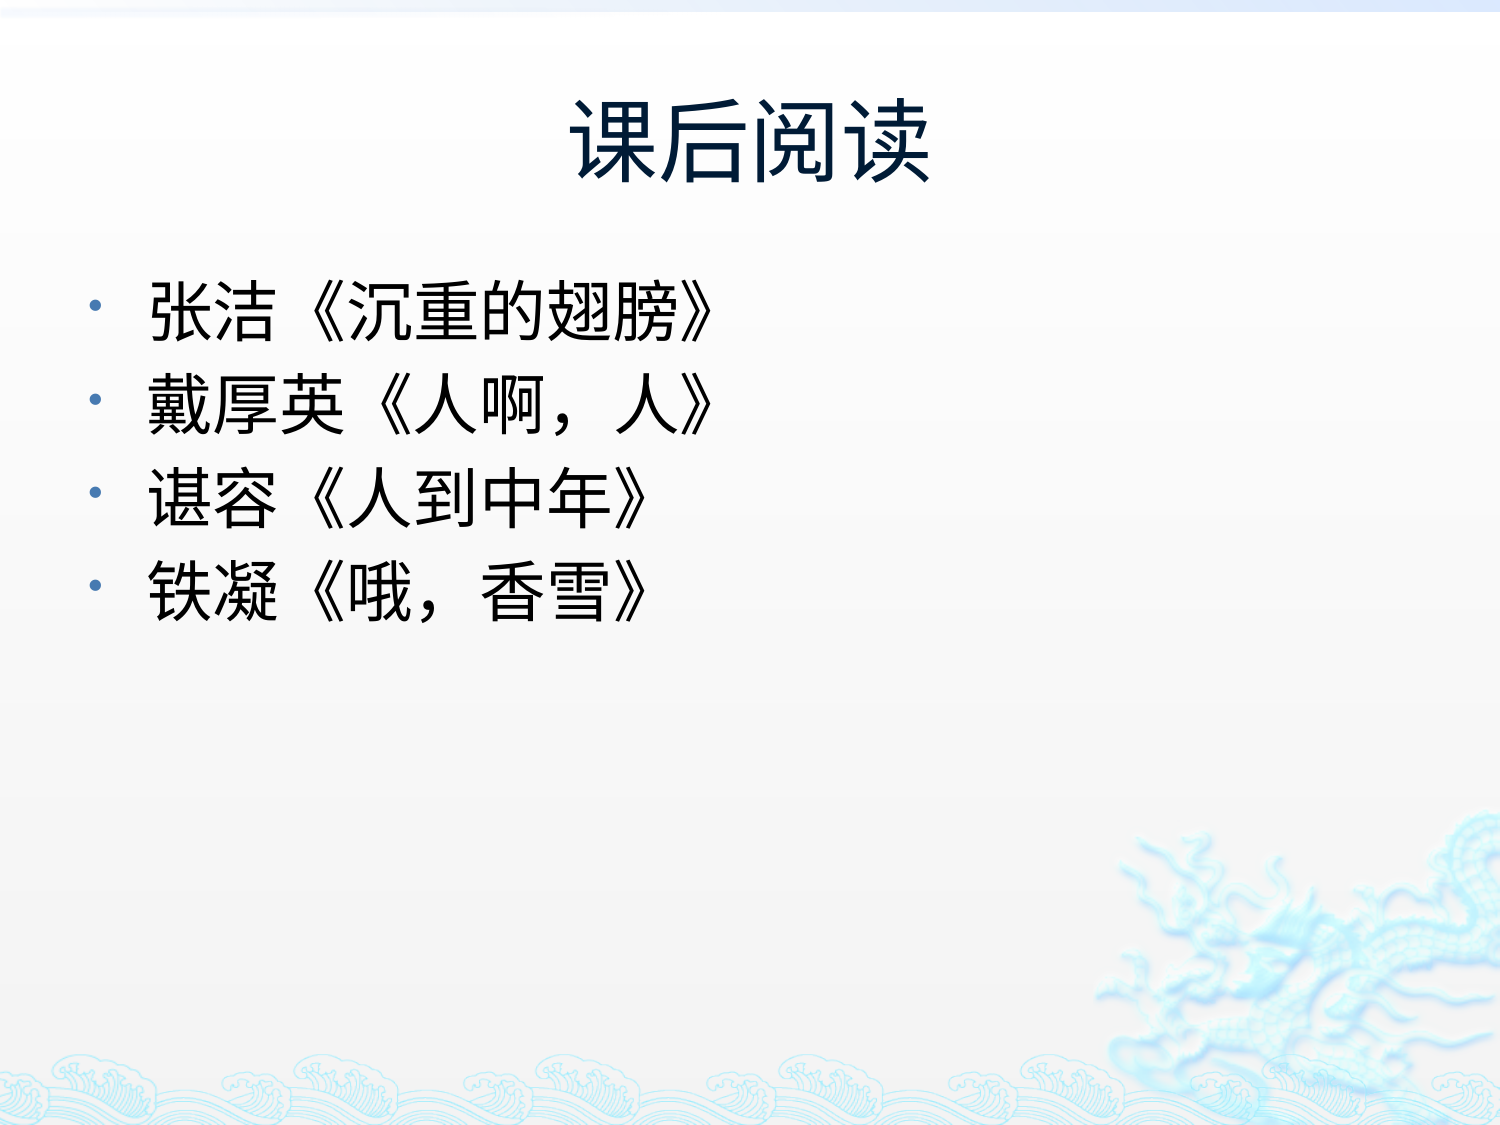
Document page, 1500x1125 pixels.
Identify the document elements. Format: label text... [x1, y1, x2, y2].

title 课后阅读 [75, 45, 1425, 233]
list 张洁《沉重的翅膀》 戴厚英《人啊，人》 谌容《人到中年》 铁凝《哦，香雪》 [75, 262, 1425, 1005]
